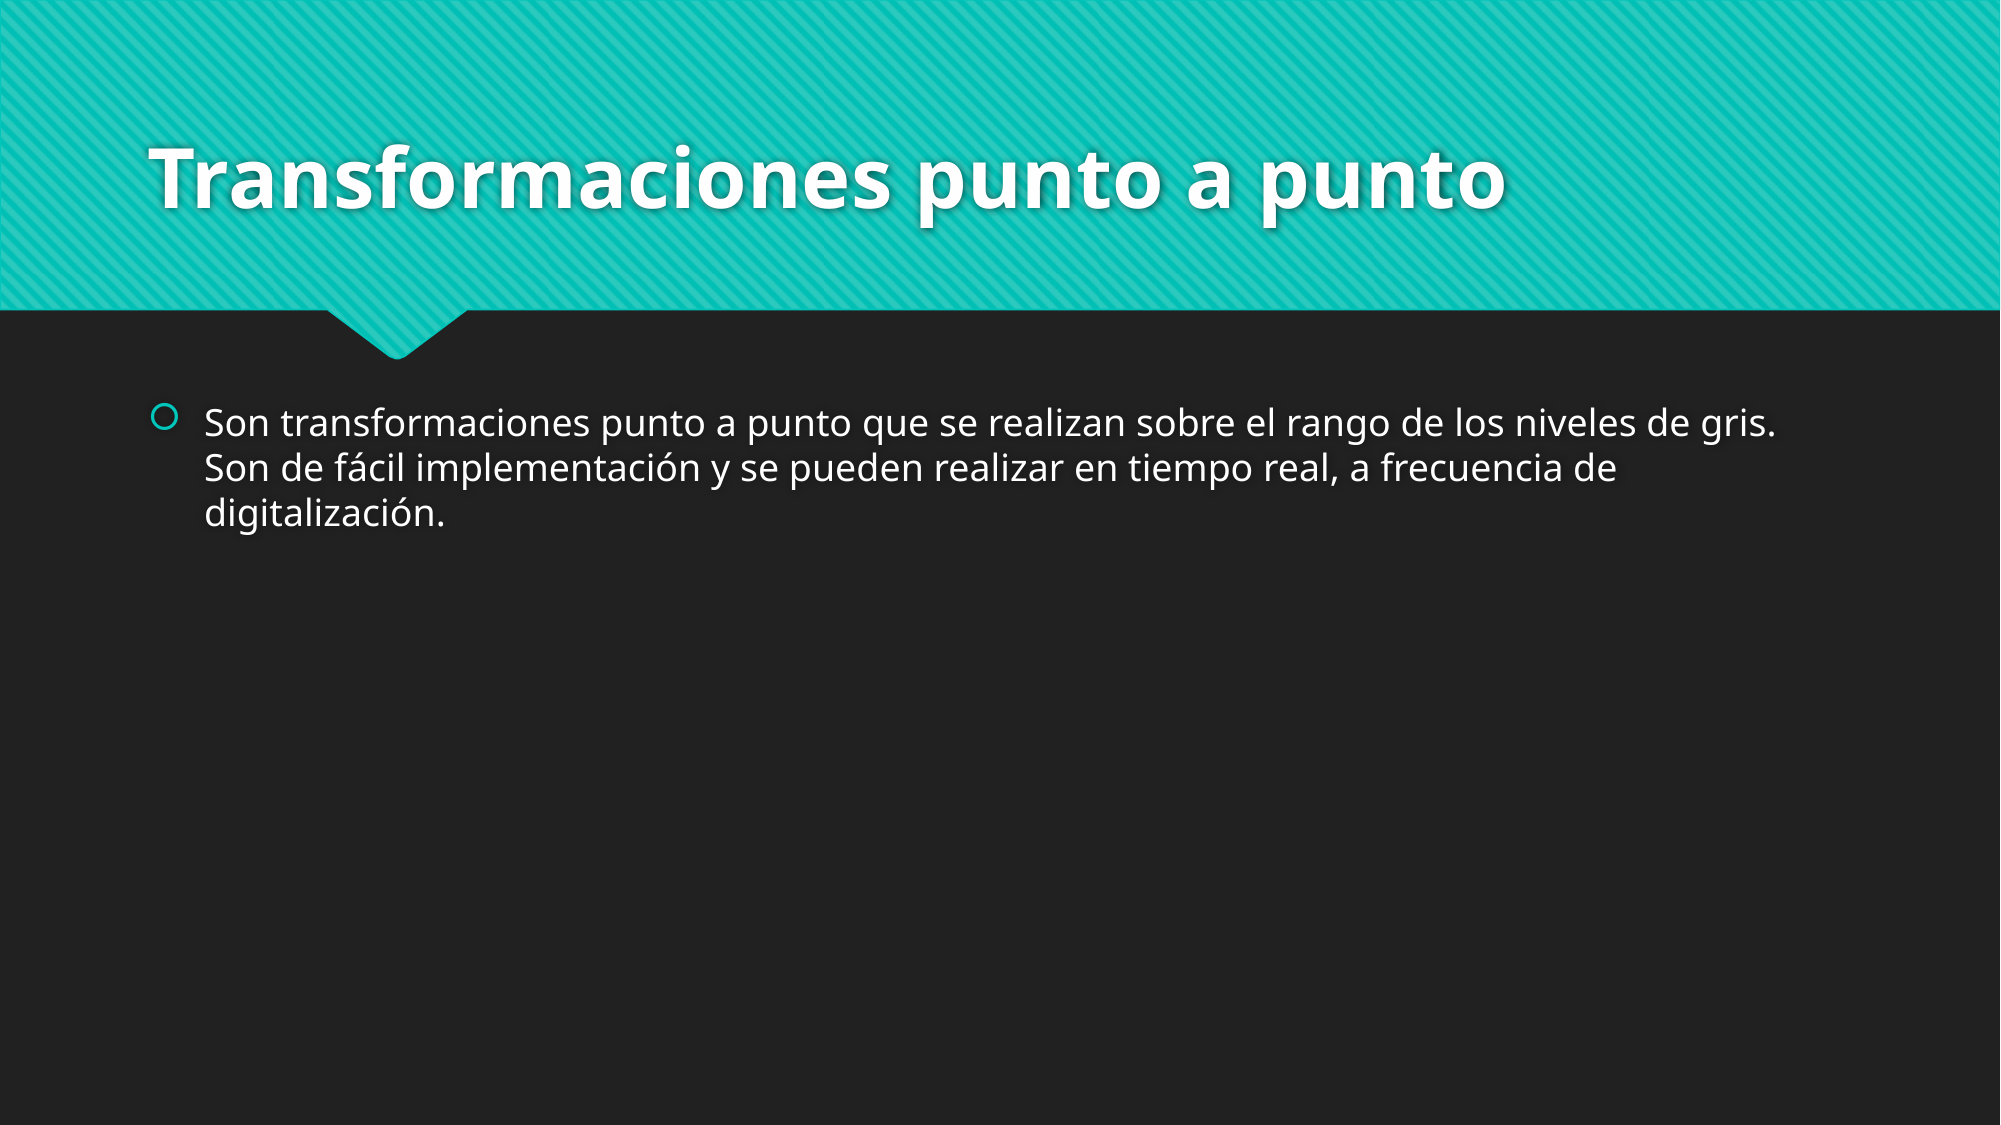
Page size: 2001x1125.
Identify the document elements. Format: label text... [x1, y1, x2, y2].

title Transformaciones punto a punto [132, 73, 1868, 233]
list Son transformaciones punto a punto que se realizan sobre el rango de los niveles de gris. Son de fácil implementación y se pueden realizar en tiempo real, a frecuencia de digitalización. [132, 391, 1865, 988]
